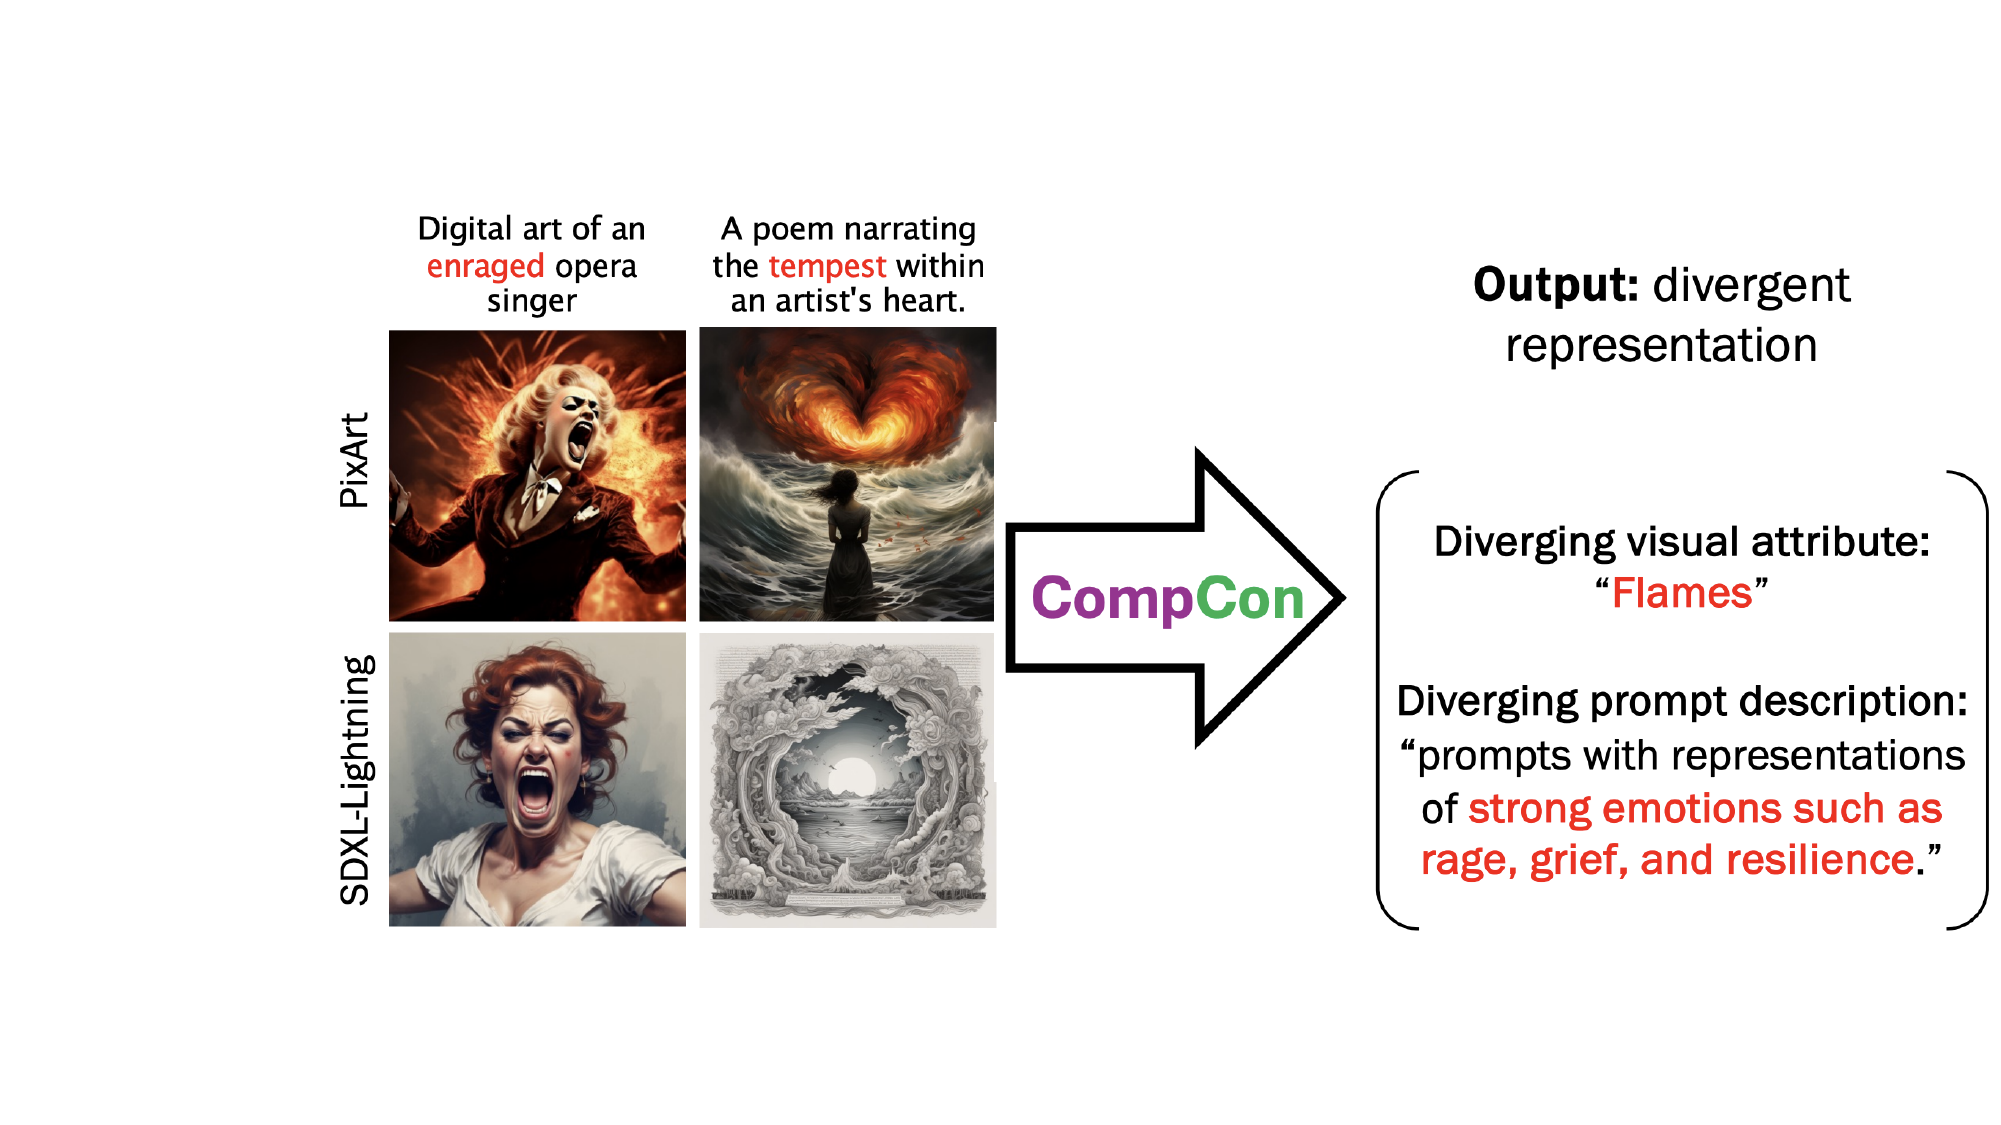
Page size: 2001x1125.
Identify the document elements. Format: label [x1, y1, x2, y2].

picture [320, 192, 2000, 957]
